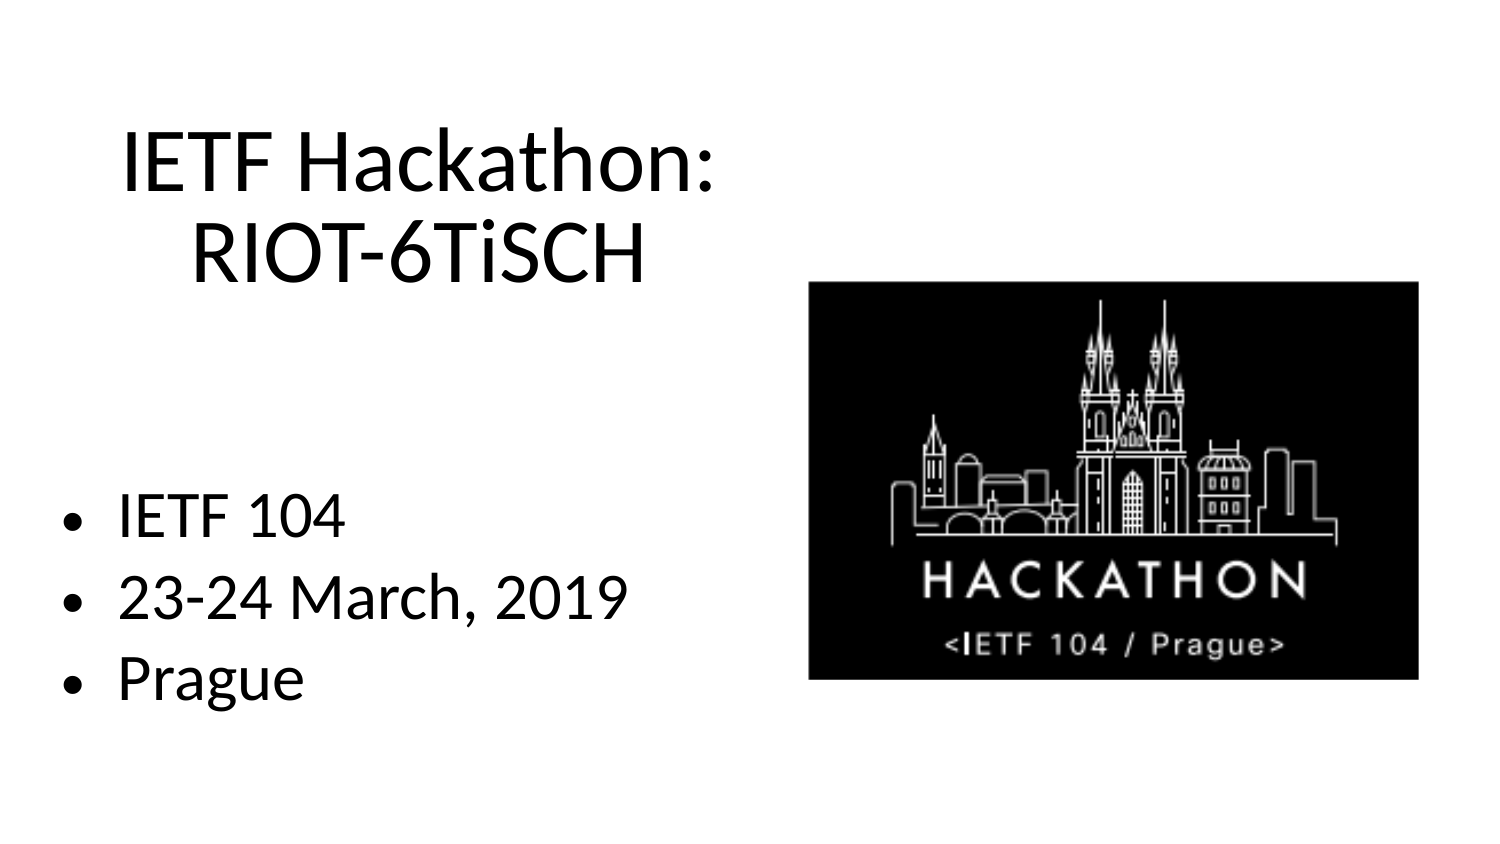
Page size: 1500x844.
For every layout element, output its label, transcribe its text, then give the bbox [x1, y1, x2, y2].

text_box IETF 104 23-24 March, 2019 Prague [54, 480, 785, 757]
picture [807, 280, 1419, 681]
text_box IETF Hackathon: RIOT-6TiSCH [54, 76, 785, 352]
